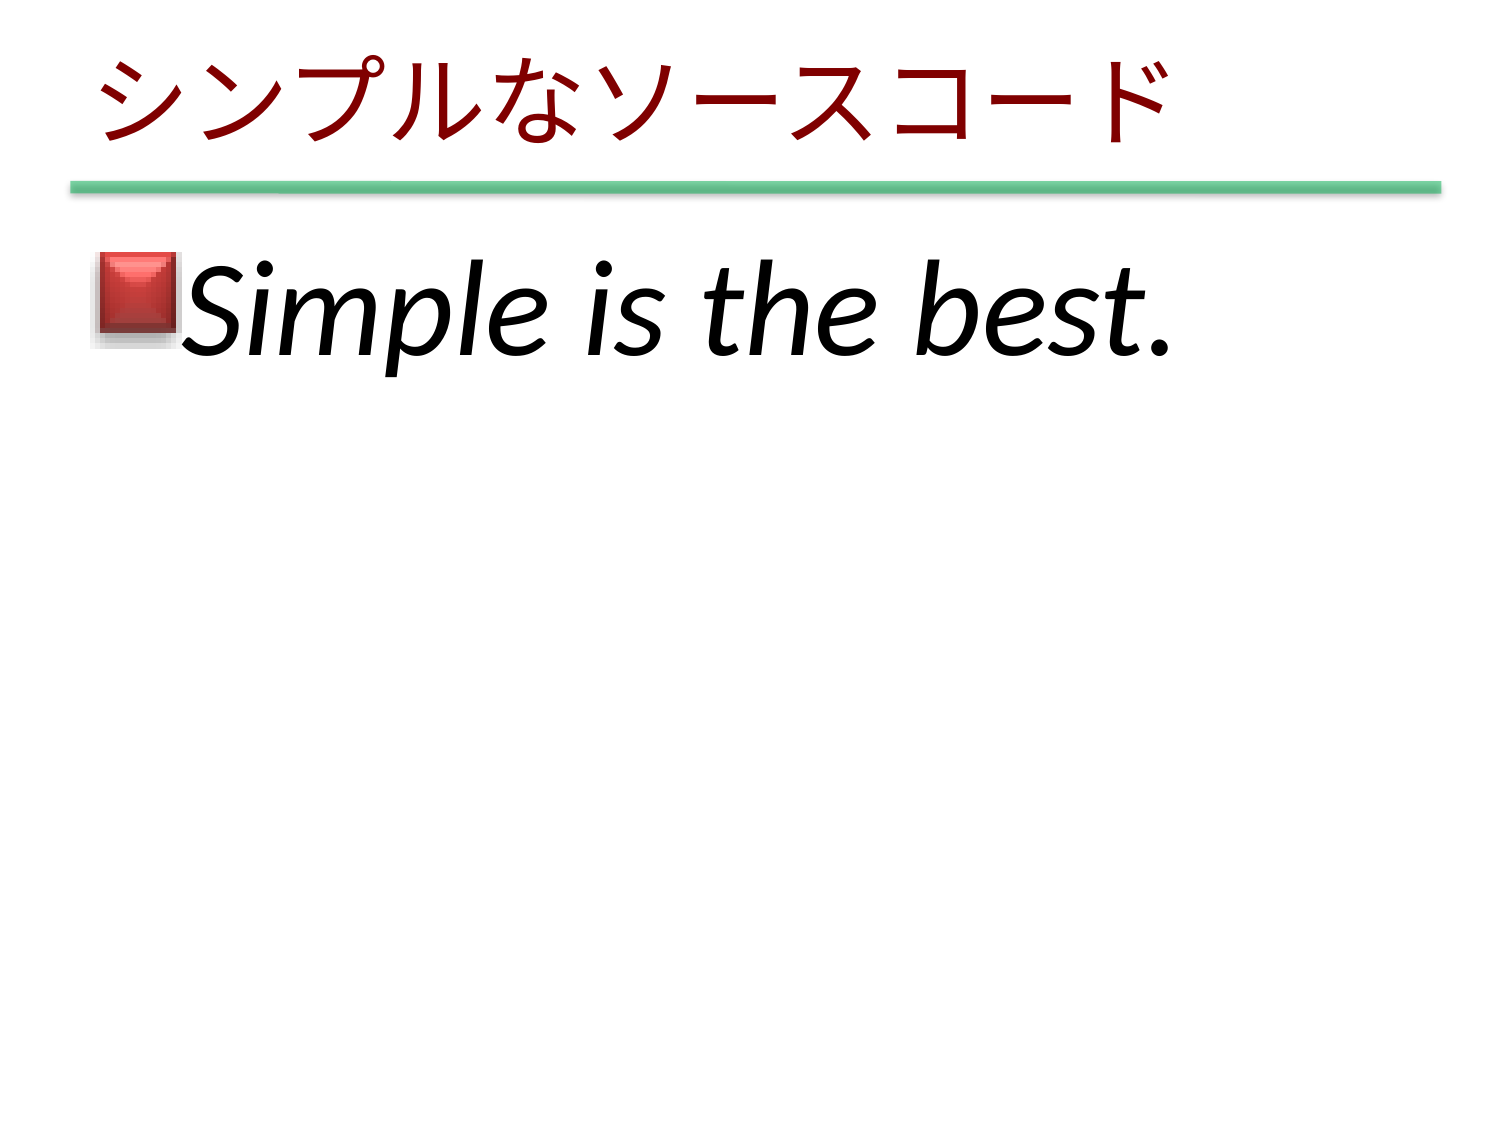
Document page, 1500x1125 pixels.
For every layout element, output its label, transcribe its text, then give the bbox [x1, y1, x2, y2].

list Simple is the best. [75, 210, 1425, 1079]
title シンプルなソースコード [75, 45, 1425, 153]
picture [90, 252, 182, 349]
